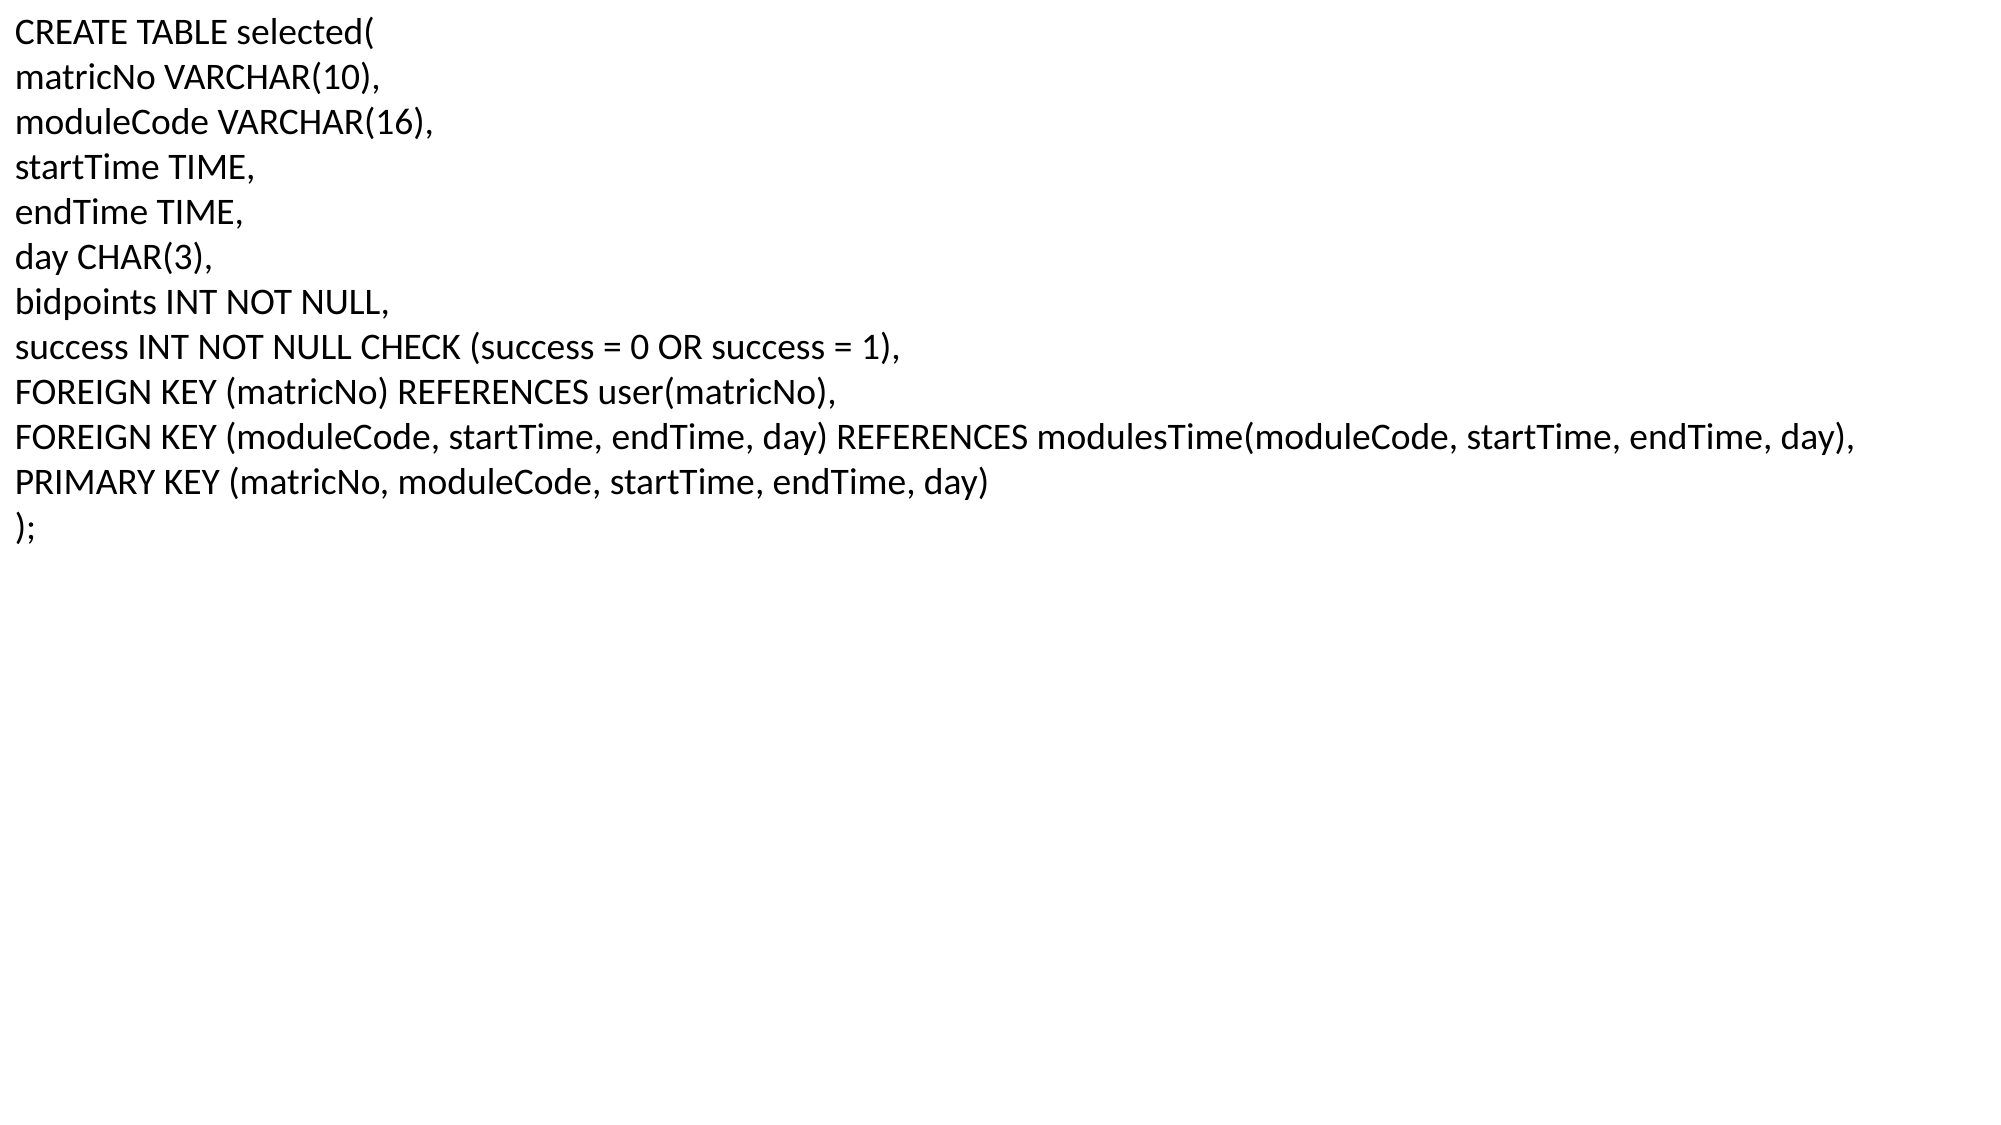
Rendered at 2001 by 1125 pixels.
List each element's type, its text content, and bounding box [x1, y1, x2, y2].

text_box CREATE TABLE selected( matricNo VARCHAR(10), moduleCode VARCHAR(16), startTime TIME, endTime TIME, day CHAR(3), bidpoints INT NOT NULL, success INT NOT NULL CHECK (success = 0 OR success = 1), FOREIGN KEY (matricNo) REFERENCES user(matricNo), FOREIGN KEY (moduleCode, startTime, endTime, day) REFERENCES modulesTime(moduleCode, startTime, endTime, day), PRIMARY KEY (matricNo, moduleCode, startTime, endTime, day) ); [0, 0, 2000, 555]
